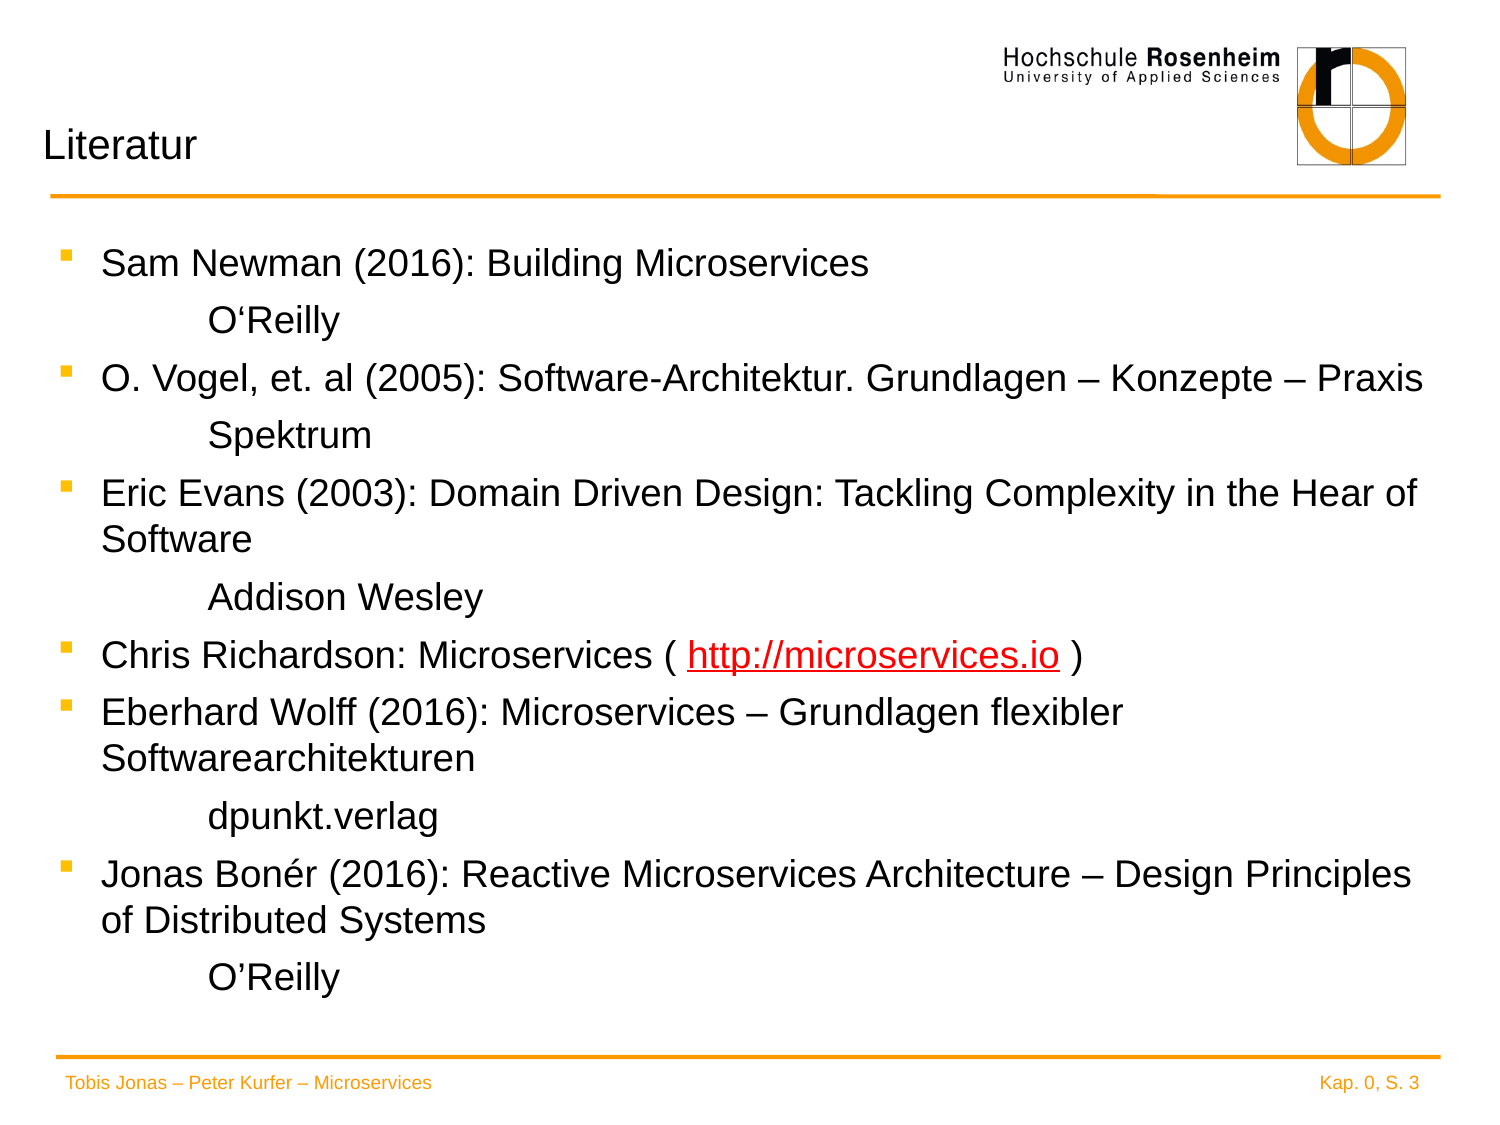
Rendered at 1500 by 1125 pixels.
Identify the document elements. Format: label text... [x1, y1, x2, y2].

list Sam Newman (2016): Building Microservices O‘Reilly O. Vogel, et. al (2005): Software-Architektur. Grundlagen – Konzepte – Praxis Spektrum Eric Evans (2003): Domain Driven Design: Tackling Complexity in the Hear of Software Addison Wesley Chris Richardson: Microservices ( http://microservices.io ) Eberhard Wolff (2016): Microservices – Grundlagen flexibler Softwarearchitekturen dpunkt.verlag Jonas Bonér (2016): Reactive Microservices Architecture – Design Principles of Distributed Systems O’Reilly [42, 230, 1470, 1026]
picture [1003, 45, 1407, 167]
title Literatur [42, 41, 987, 168]
